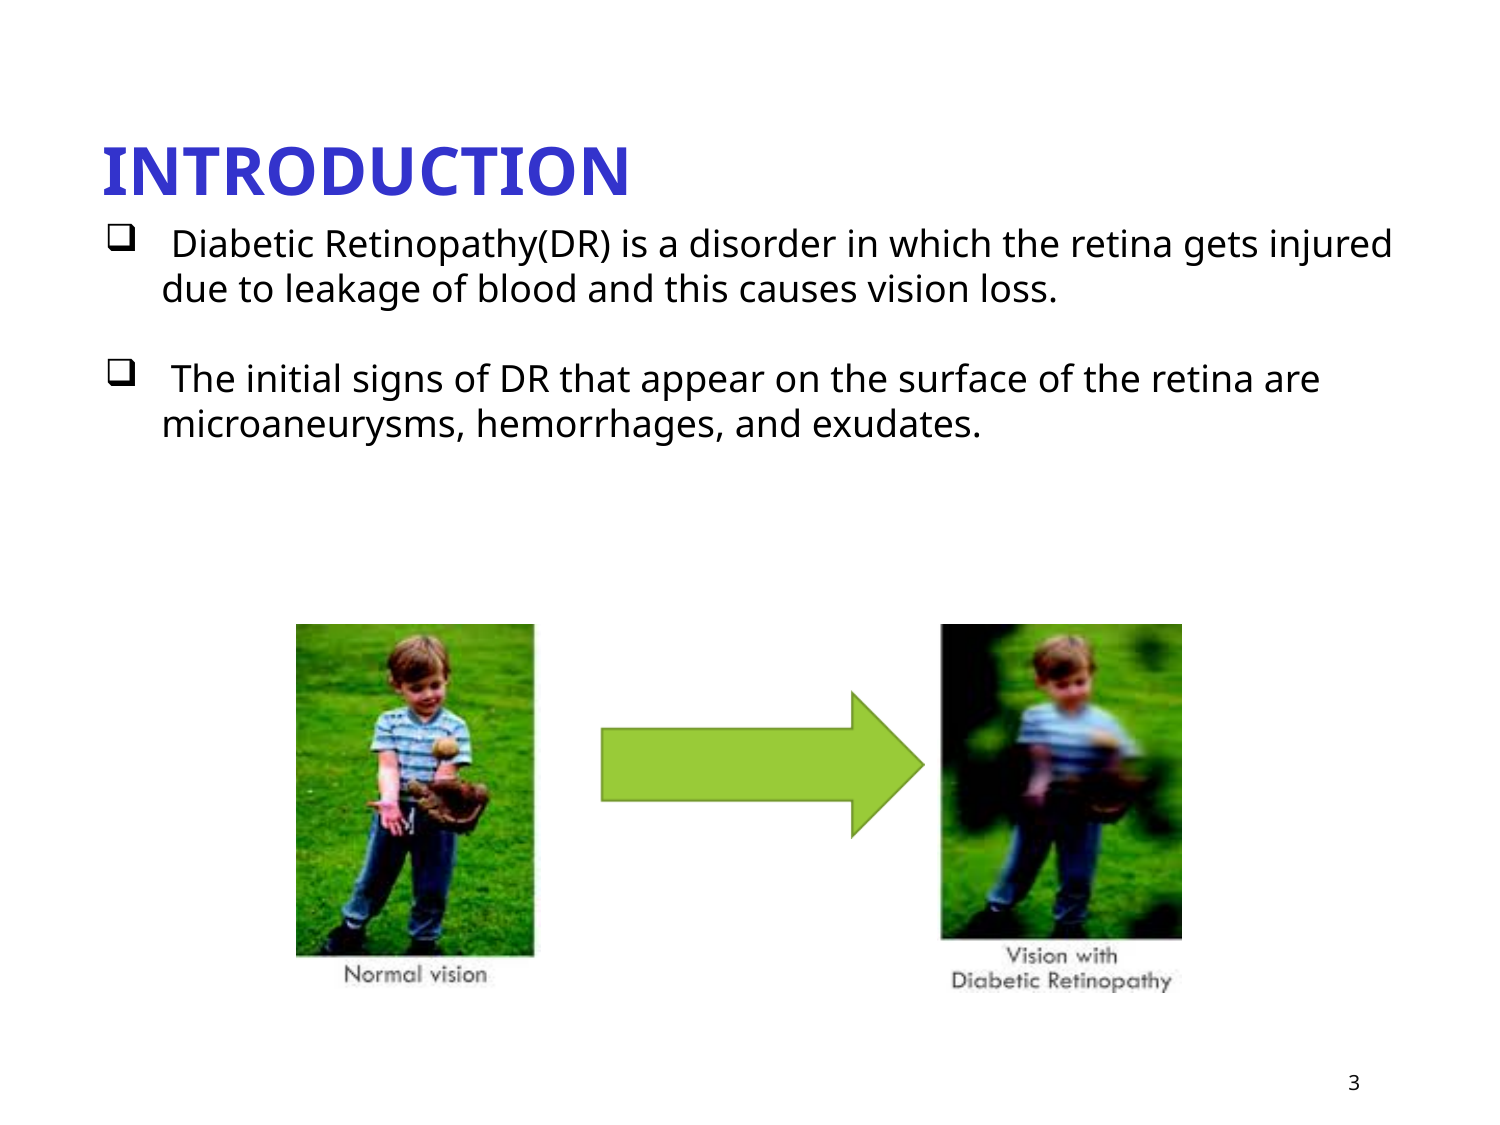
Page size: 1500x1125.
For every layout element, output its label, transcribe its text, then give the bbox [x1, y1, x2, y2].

picture [295, 624, 541, 1011]
picture [937, 624, 1183, 993]
text_box Diabetic Retinopathy(DR) is a disorder in which the retina gets injured due to leakage of blood and this causes vision loss. The initial signs of DR that appear on the surface of the retina are microaneurysms, hemorrhages, and exudates. [90, 212, 1463, 1011]
text_box INTRODUCTION [87, 121, 1388, 217]
slide_number 3 [1333, 1061, 1454, 1107]
picture [600, 689, 925, 839]
